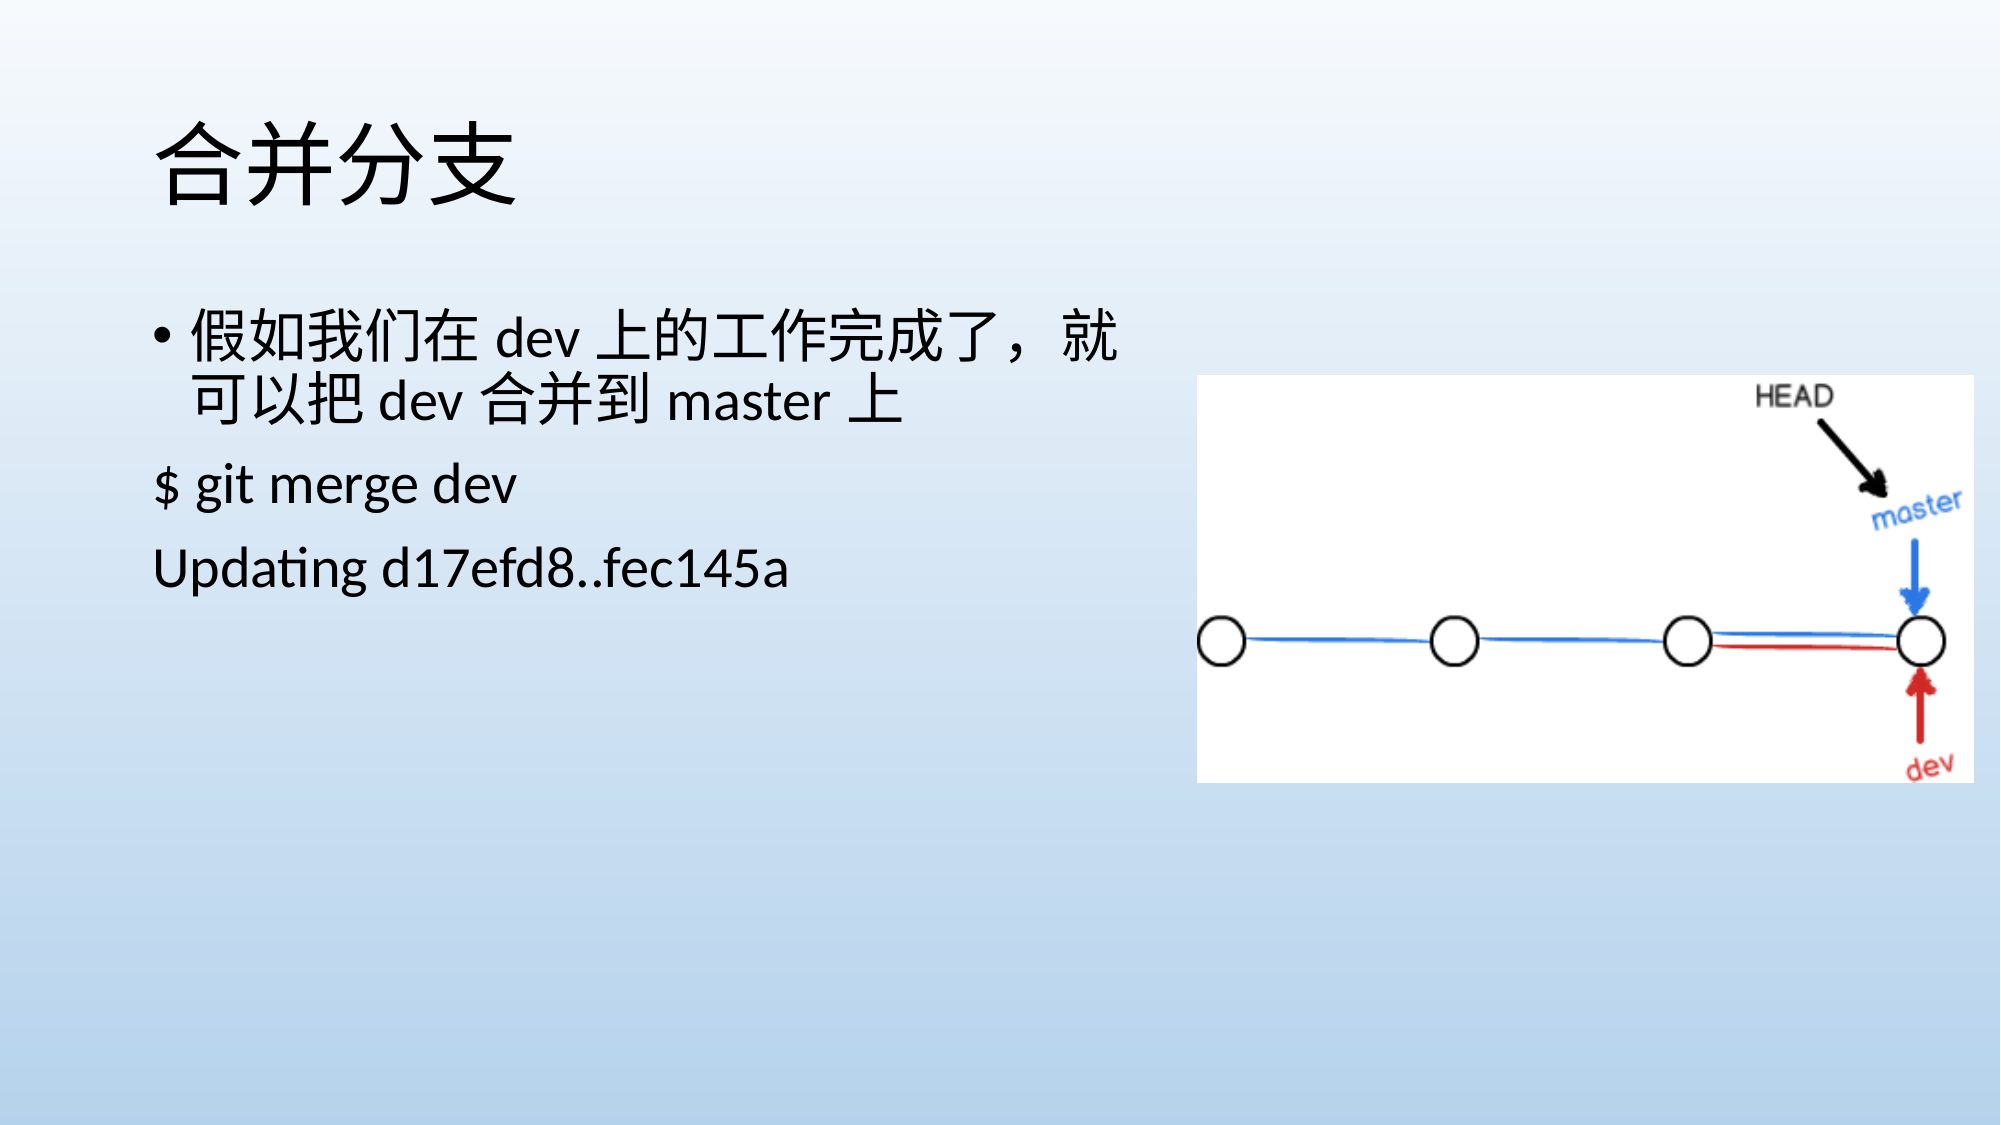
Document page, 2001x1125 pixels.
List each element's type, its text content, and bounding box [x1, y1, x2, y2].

picture [1197, 375, 1974, 783]
title 合并分支 [137, 59, 1863, 278]
list 假如我们在dev上的工作完成了，就可以把dev合并到master上 $ git merge dev Updating d17efd8..fec145a [137, 299, 1171, 1014]
